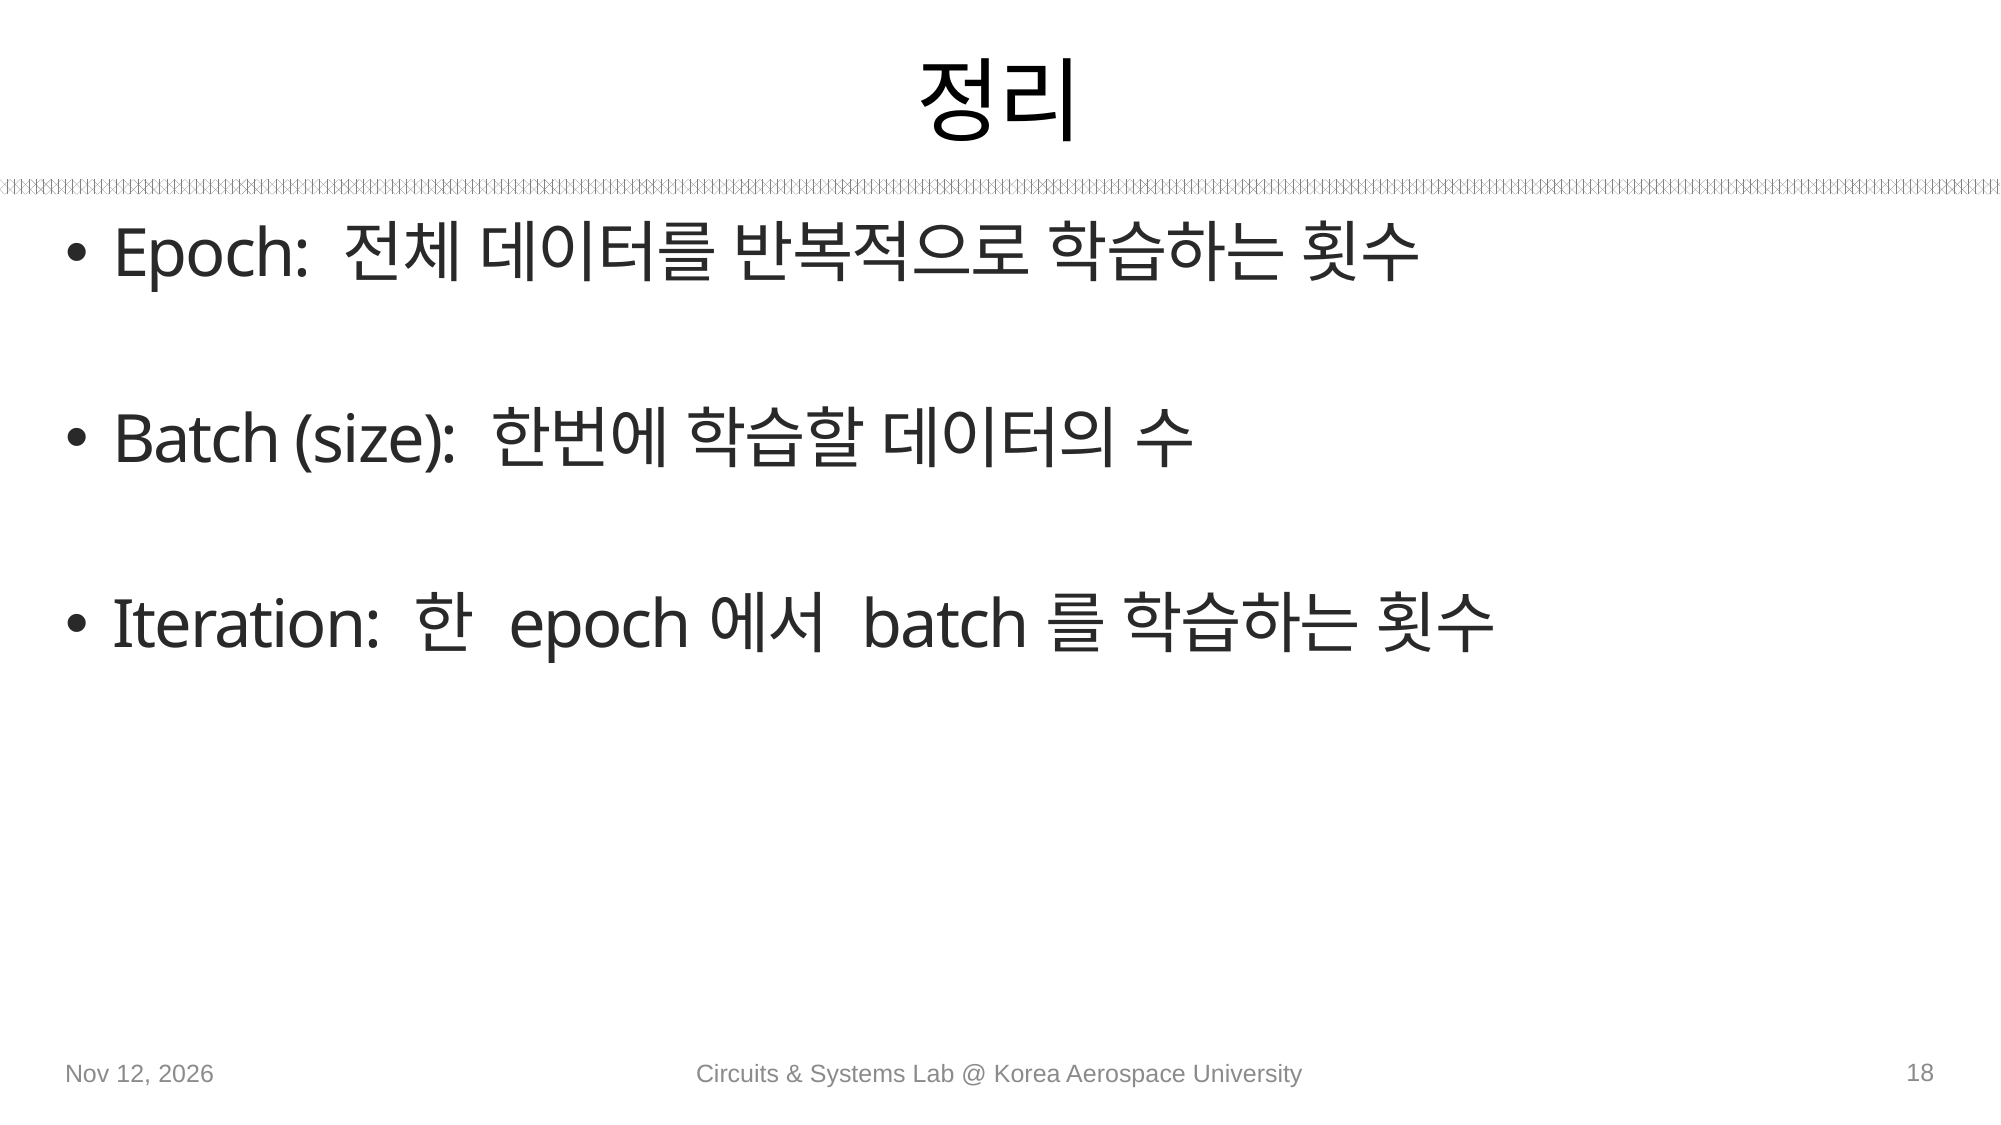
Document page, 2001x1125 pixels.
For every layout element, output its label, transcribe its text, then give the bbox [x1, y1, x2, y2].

slide_number 17-Sep-20 [50, 1042, 500, 1103]
footer Circuits & Systems Lab @ Korea Aerospace University [662, 1042, 1338, 1103]
list Epoch: 전체 데이터를 반복적으로 학습하는 횟수 Batch (size): 한번에 학습할 데이터의 수 Iteration: 한 epoch에서 batch를 학습하는 횟수 [50, 211, 1950, 1014]
slide_number 18 [1493, 1041, 1950, 1102]
title 정리 [50, 32, 1950, 163]
